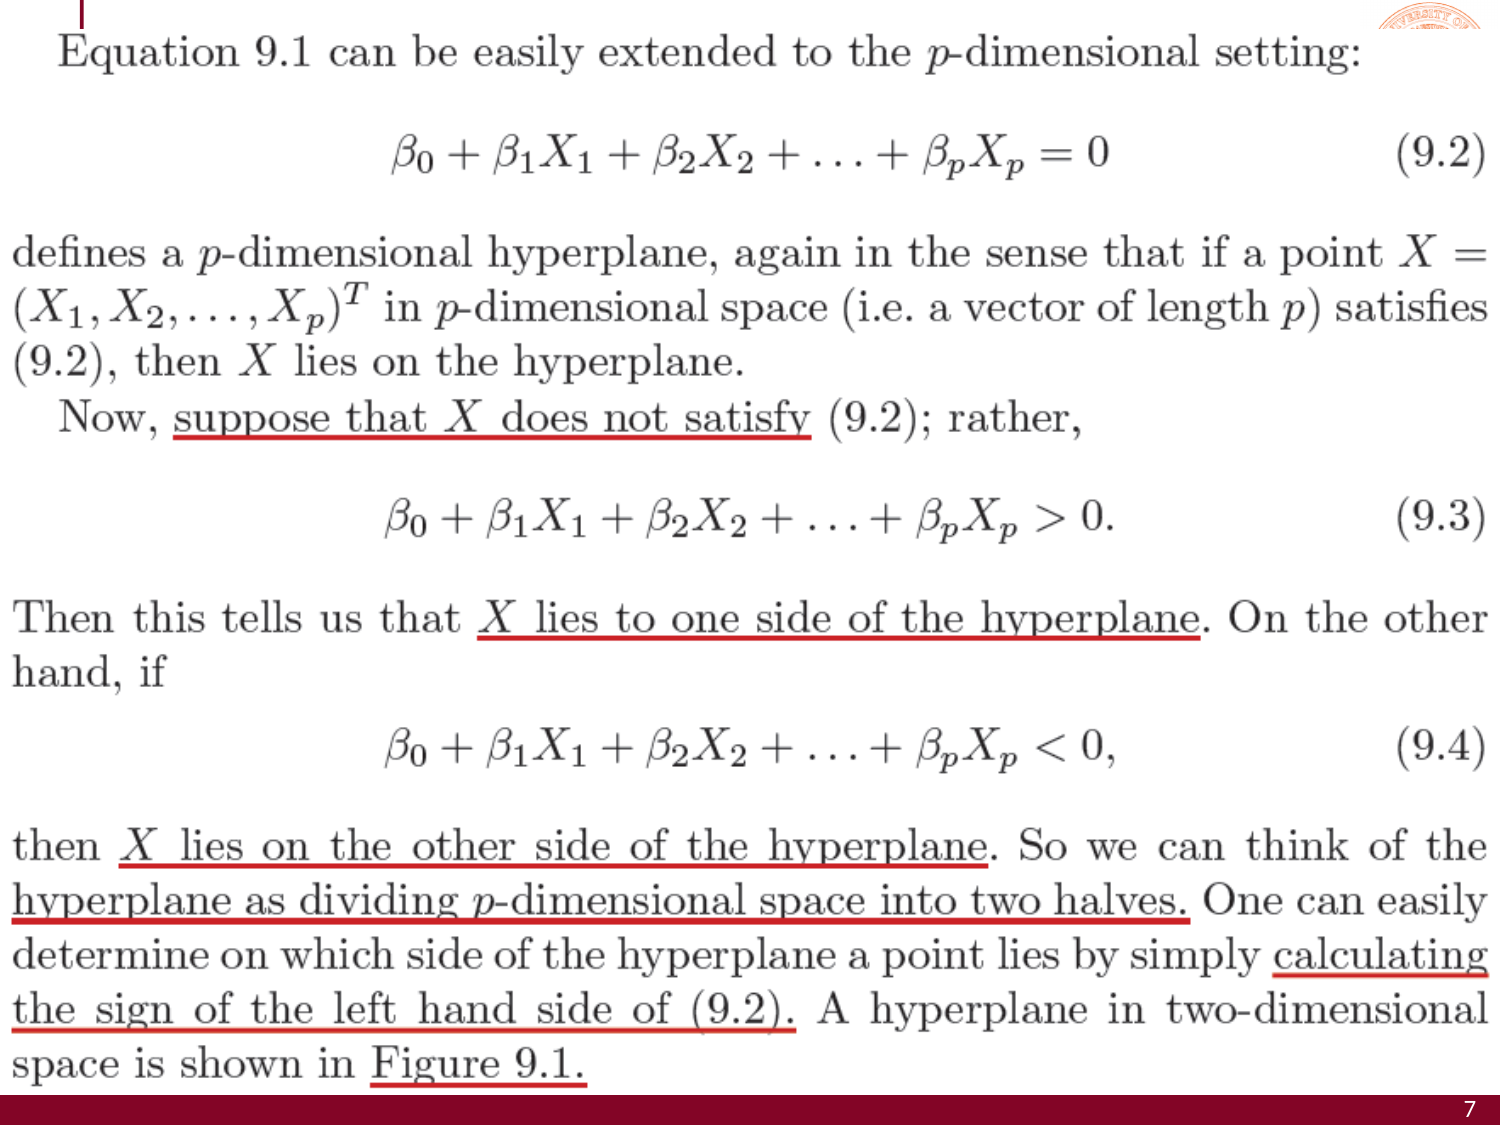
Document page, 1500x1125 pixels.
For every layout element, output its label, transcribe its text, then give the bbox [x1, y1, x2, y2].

slide_number 7 [1141, 1103, 1492, 1125]
picture [0, 0, 1500, 1095]
